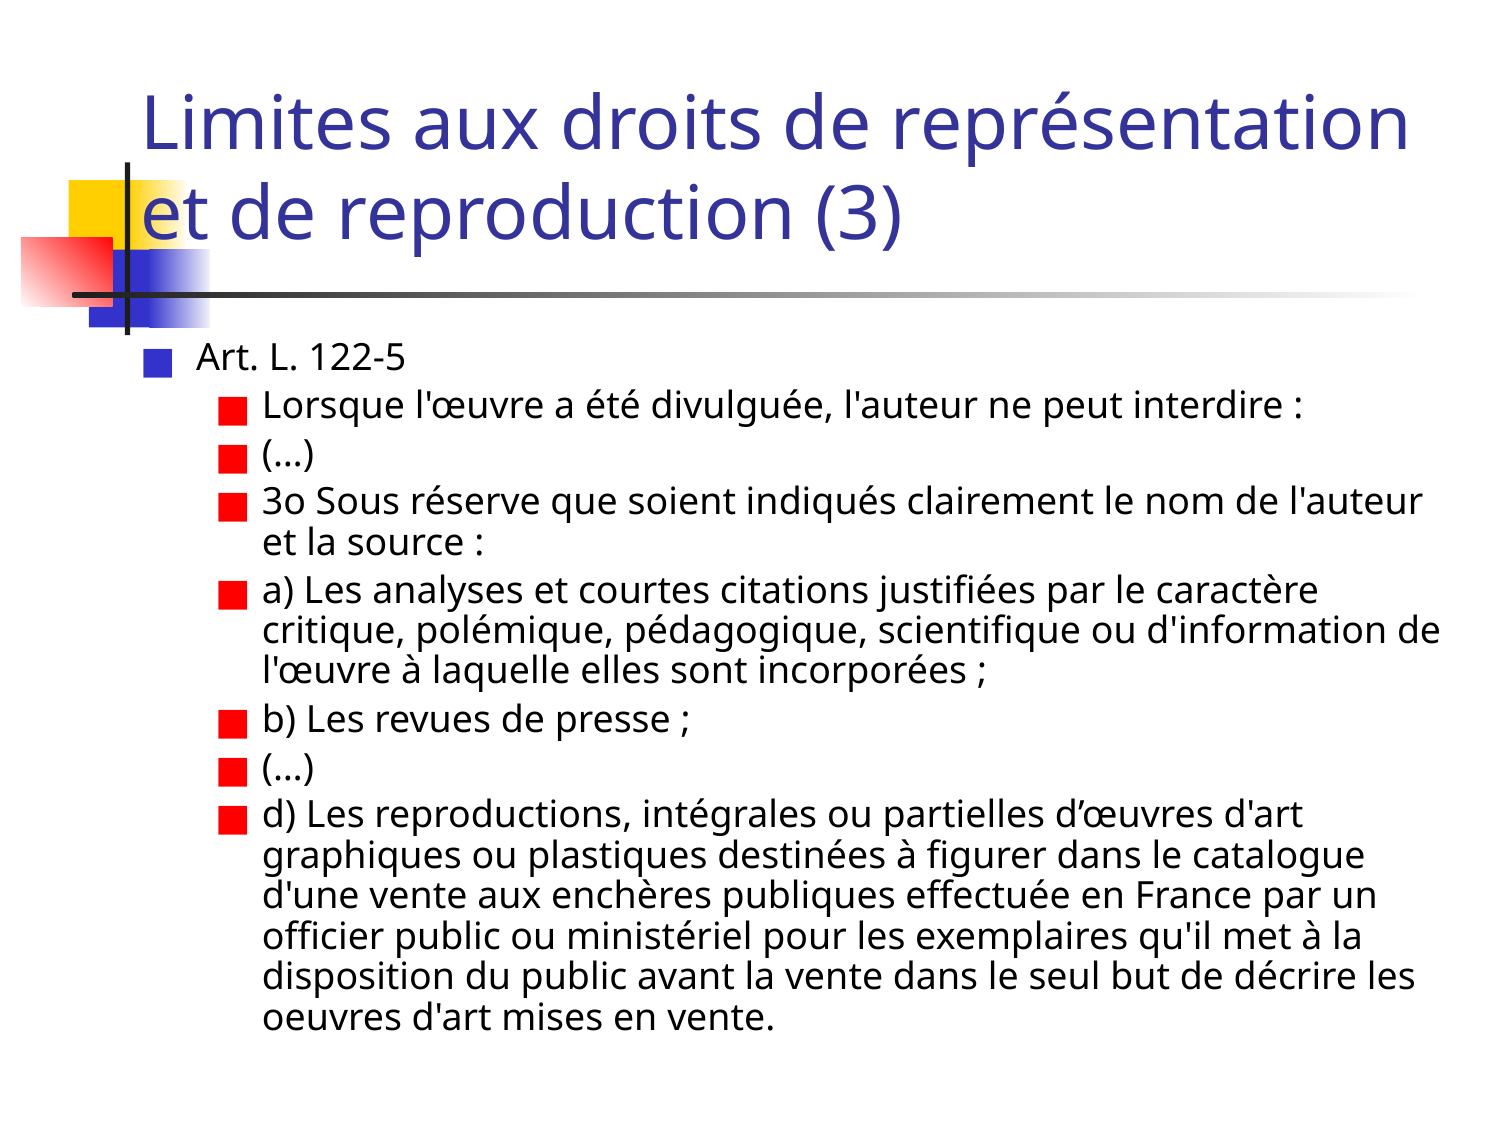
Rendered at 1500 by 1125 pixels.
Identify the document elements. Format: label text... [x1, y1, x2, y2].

title Limites aux droits de représentation et de reproduction (3) [125, 75, 1443, 263]
list Art. L. 122-5 Lorsque l'œuvre a été divulguée, l'auteur ne peut interdire : (…) 3o Sous réserve que soient indiqués clairement le nom de l'auteur et la source : a) Les analyses et courtes citations justifiées par le caractère critique, polémique, pédagogique, scientifique ou d'information de l'œuvre à laquelle elles sont incorporées ; b) Les revues de presse ; (…) d) Les reproductions, intégrales ou partielles d’œuvres d'art graphiques ou plastiques destinées à figurer dans le catalogue d'une vente aux enchères publiques effectuée en France par un officier public ou ministériel pour les exemplaires qu'il met à la disposition du public avant la vente dans le seul but de décrire les oeuvres d'art mises en vente. [125, 331, 1469, 1006]
